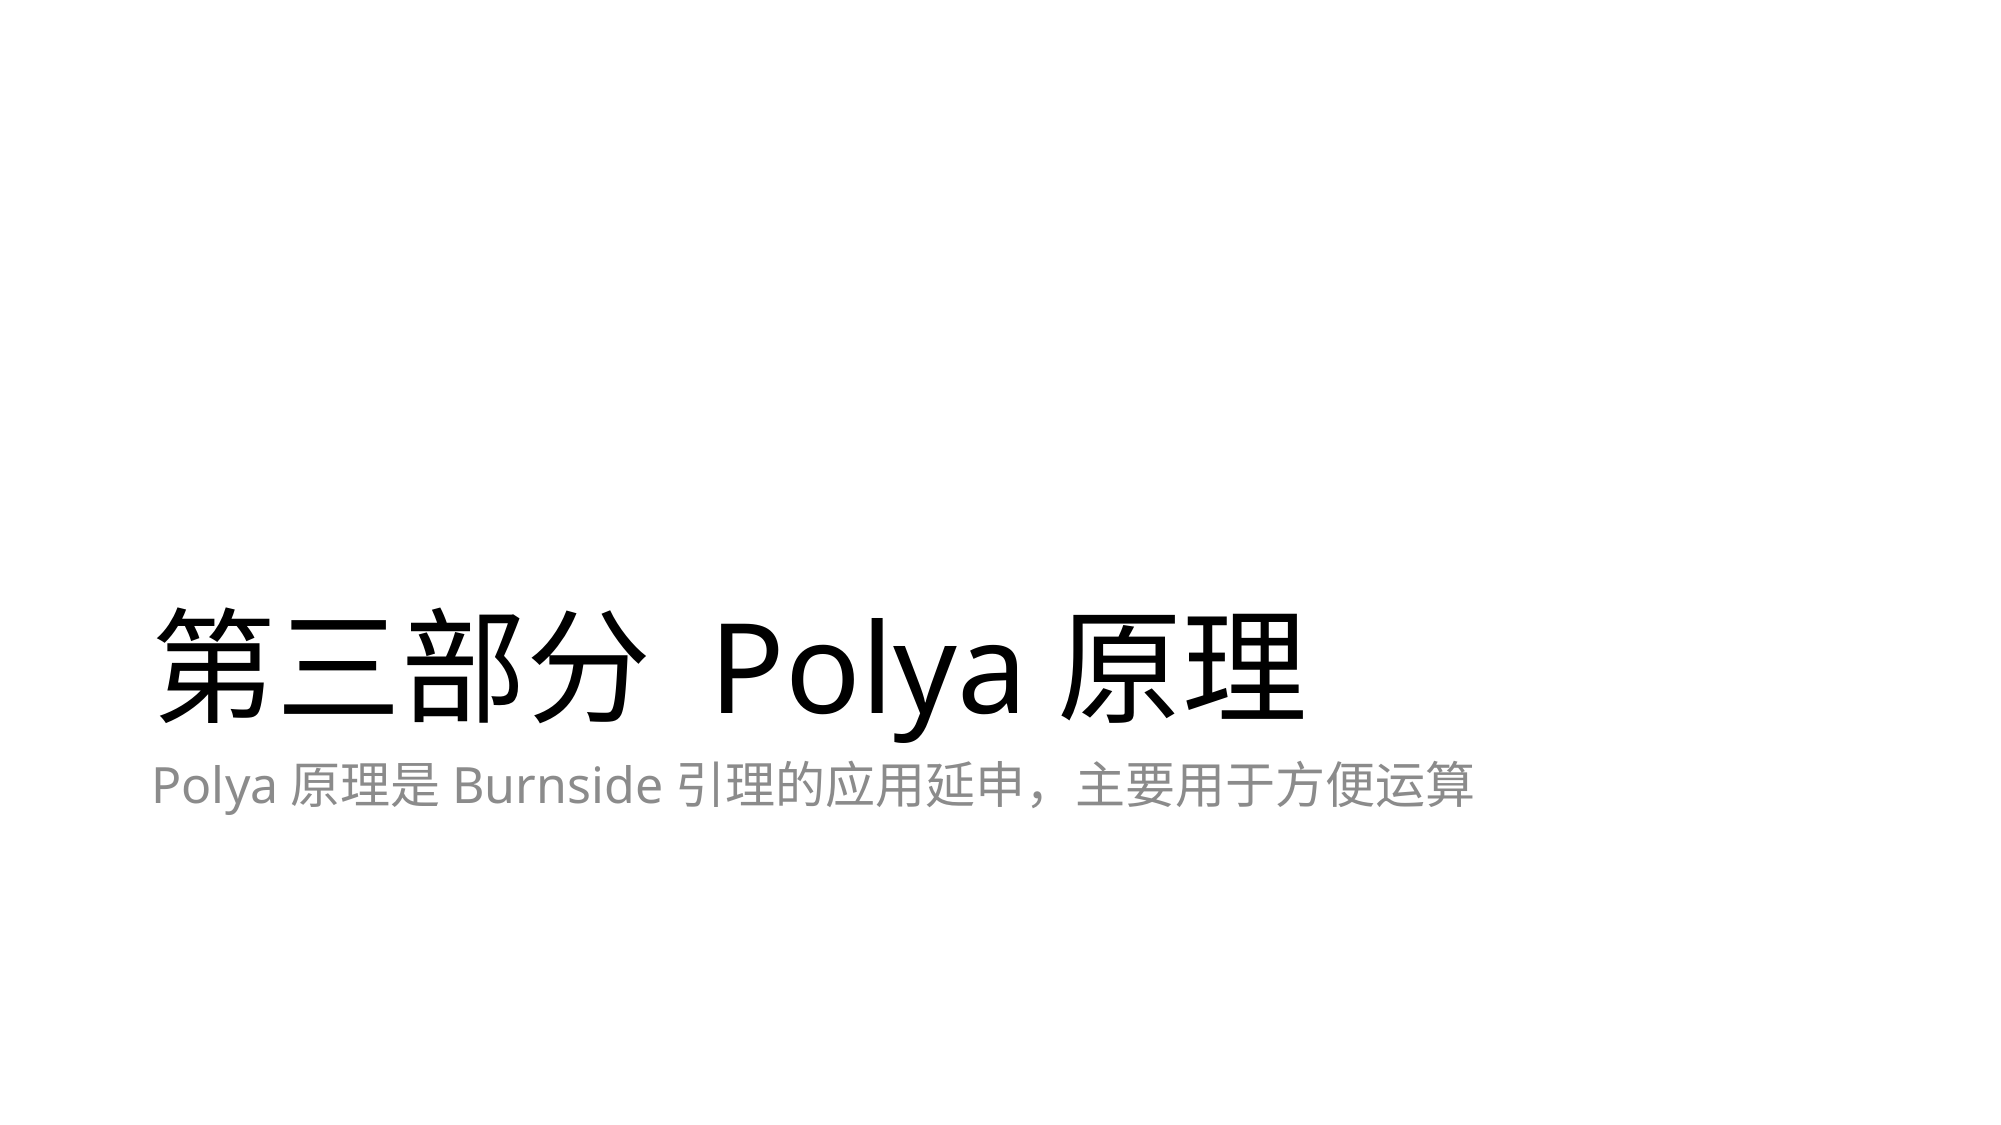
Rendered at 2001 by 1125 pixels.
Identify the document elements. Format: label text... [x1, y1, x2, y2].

list Polya原理是Burnside引理的应用延申，主要用于方便运算 [136, 752, 1862, 999]
title 第三部分 Polya原理 [136, 280, 1862, 749]
